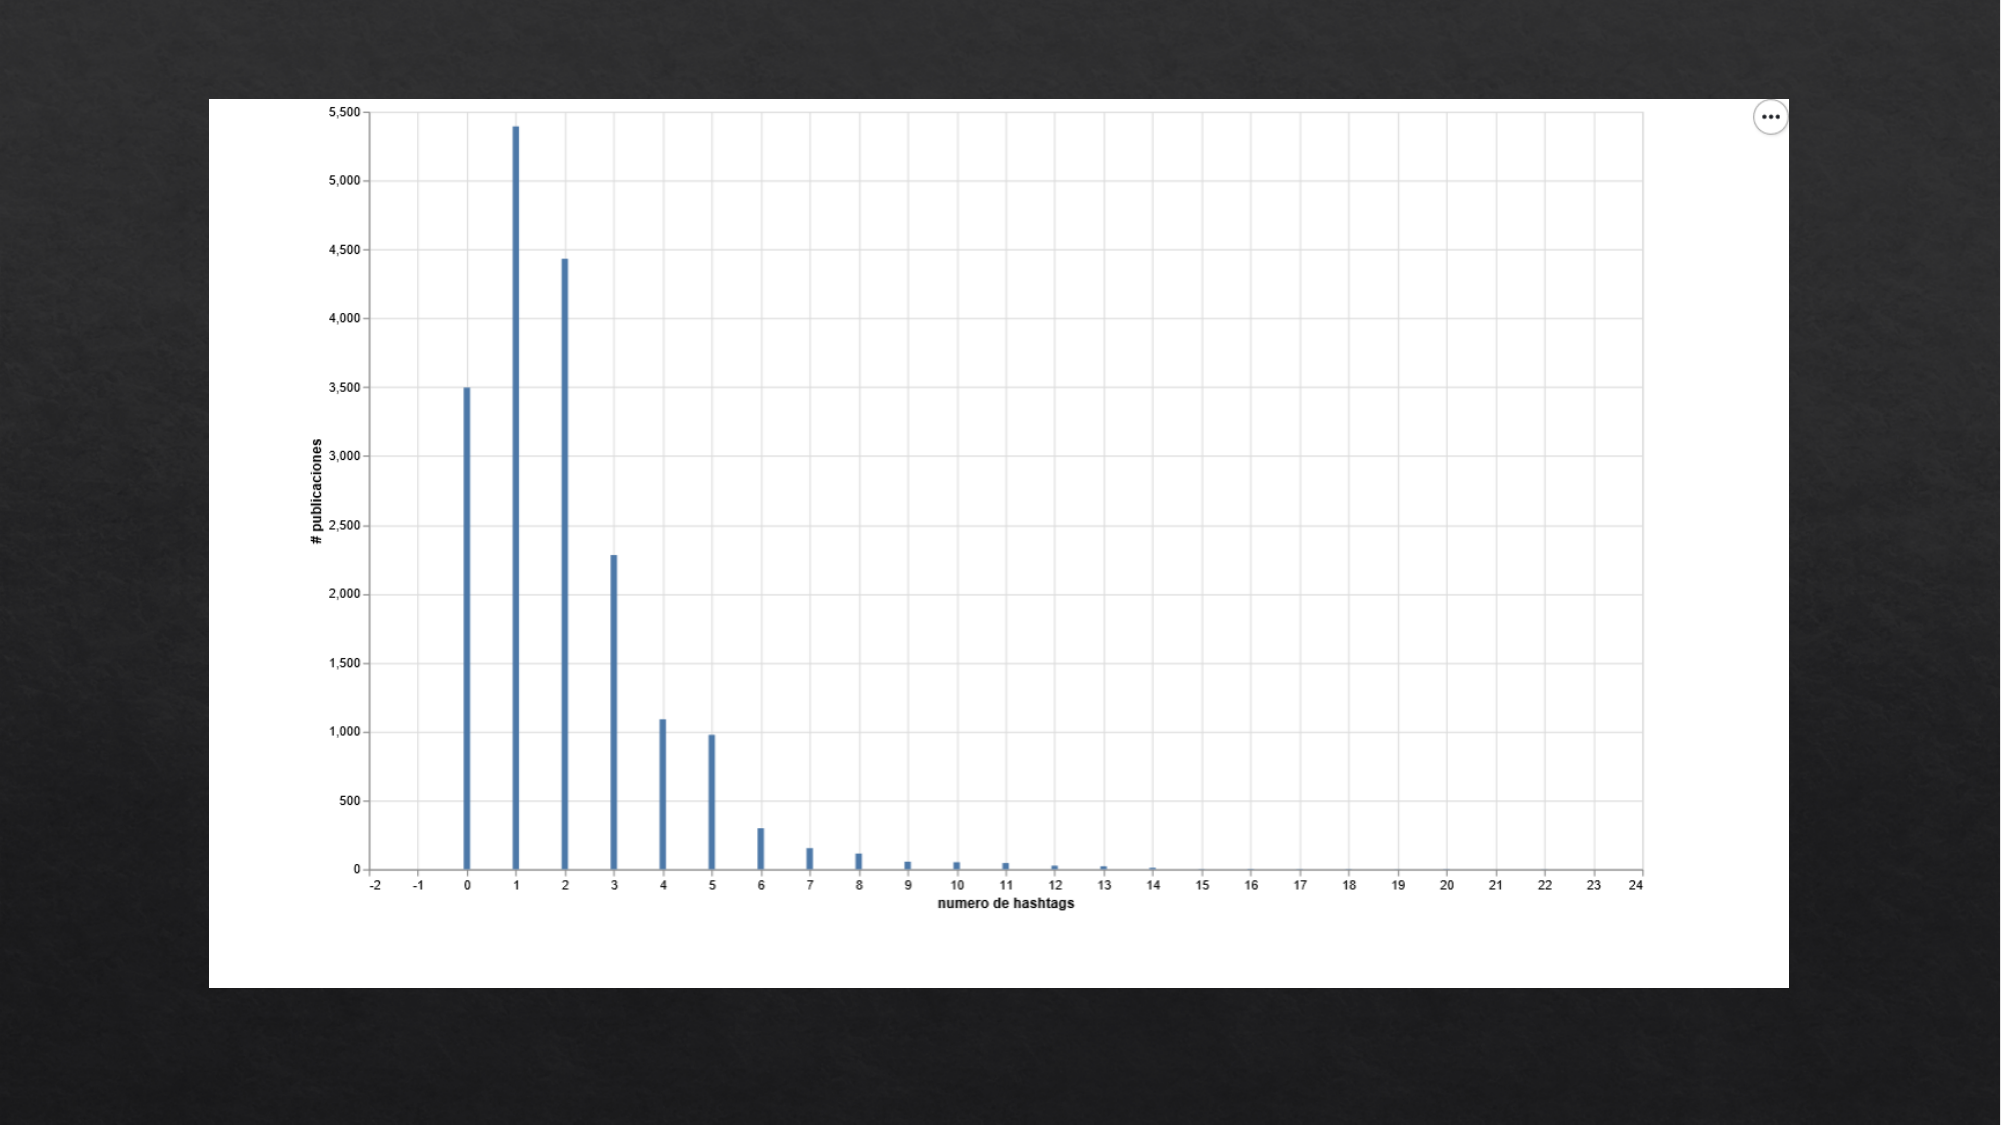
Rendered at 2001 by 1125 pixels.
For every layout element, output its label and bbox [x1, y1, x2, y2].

picture [209, 99, 1789, 988]
